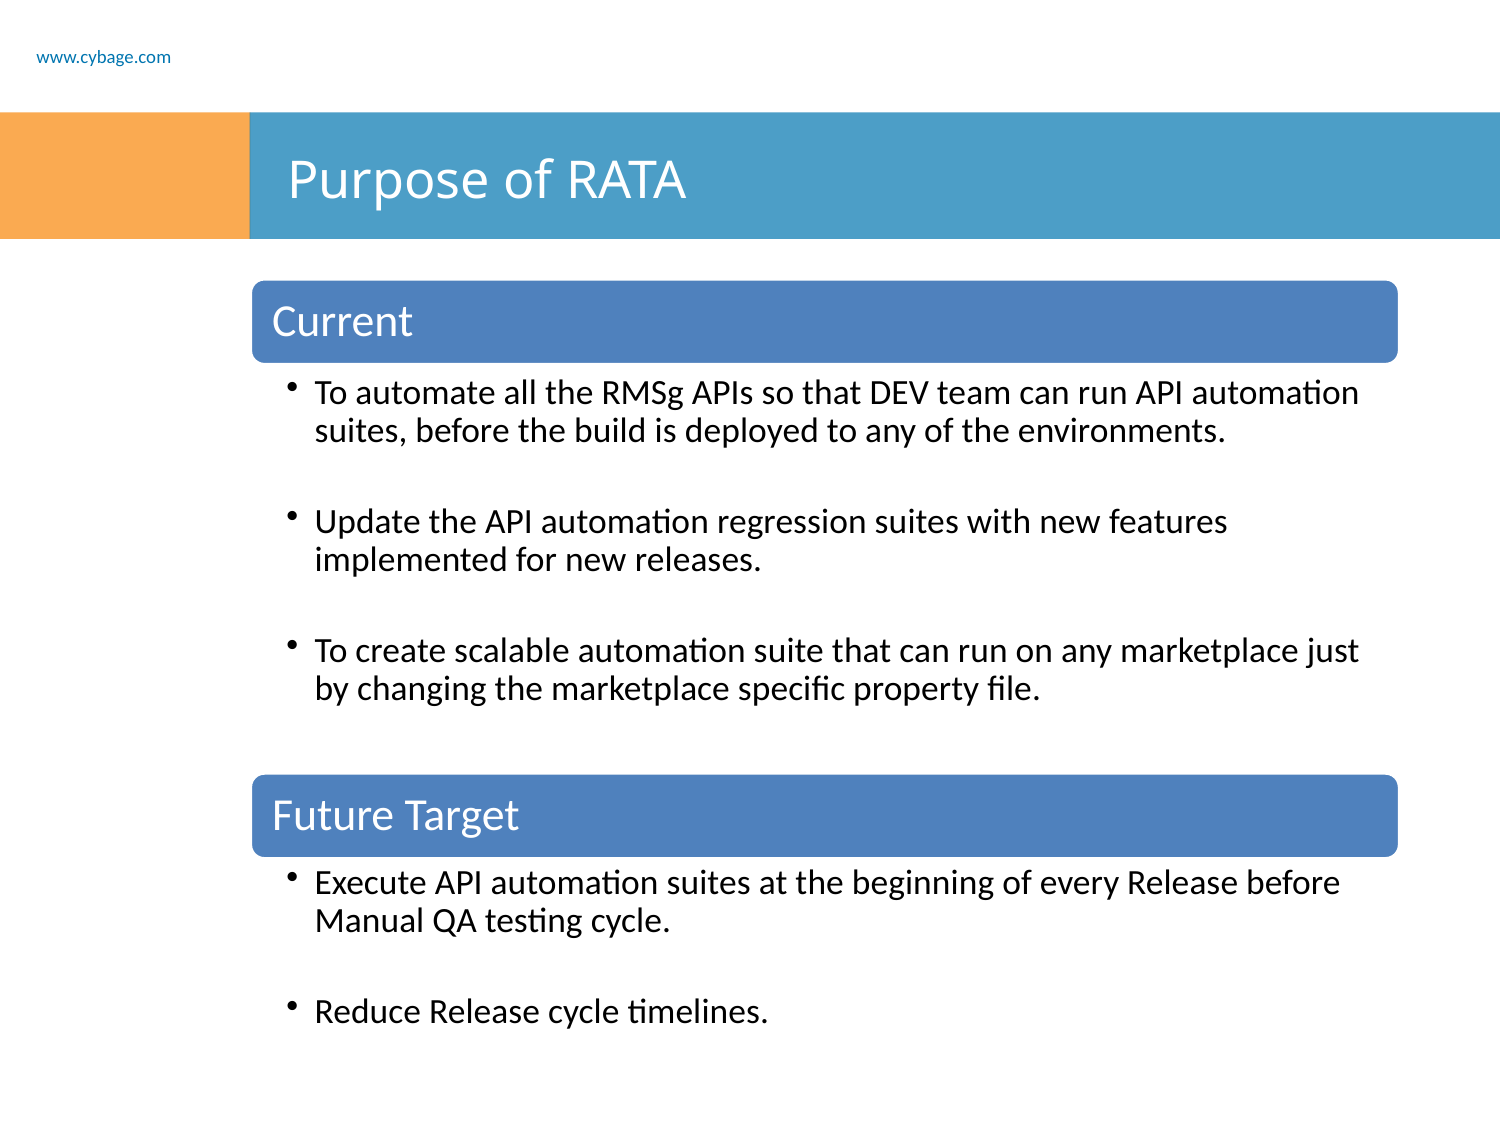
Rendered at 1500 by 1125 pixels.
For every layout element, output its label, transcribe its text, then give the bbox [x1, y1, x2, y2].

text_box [249, 274, 1401, 1051]
title Purpose of RATA [272, 131, 1463, 225]
